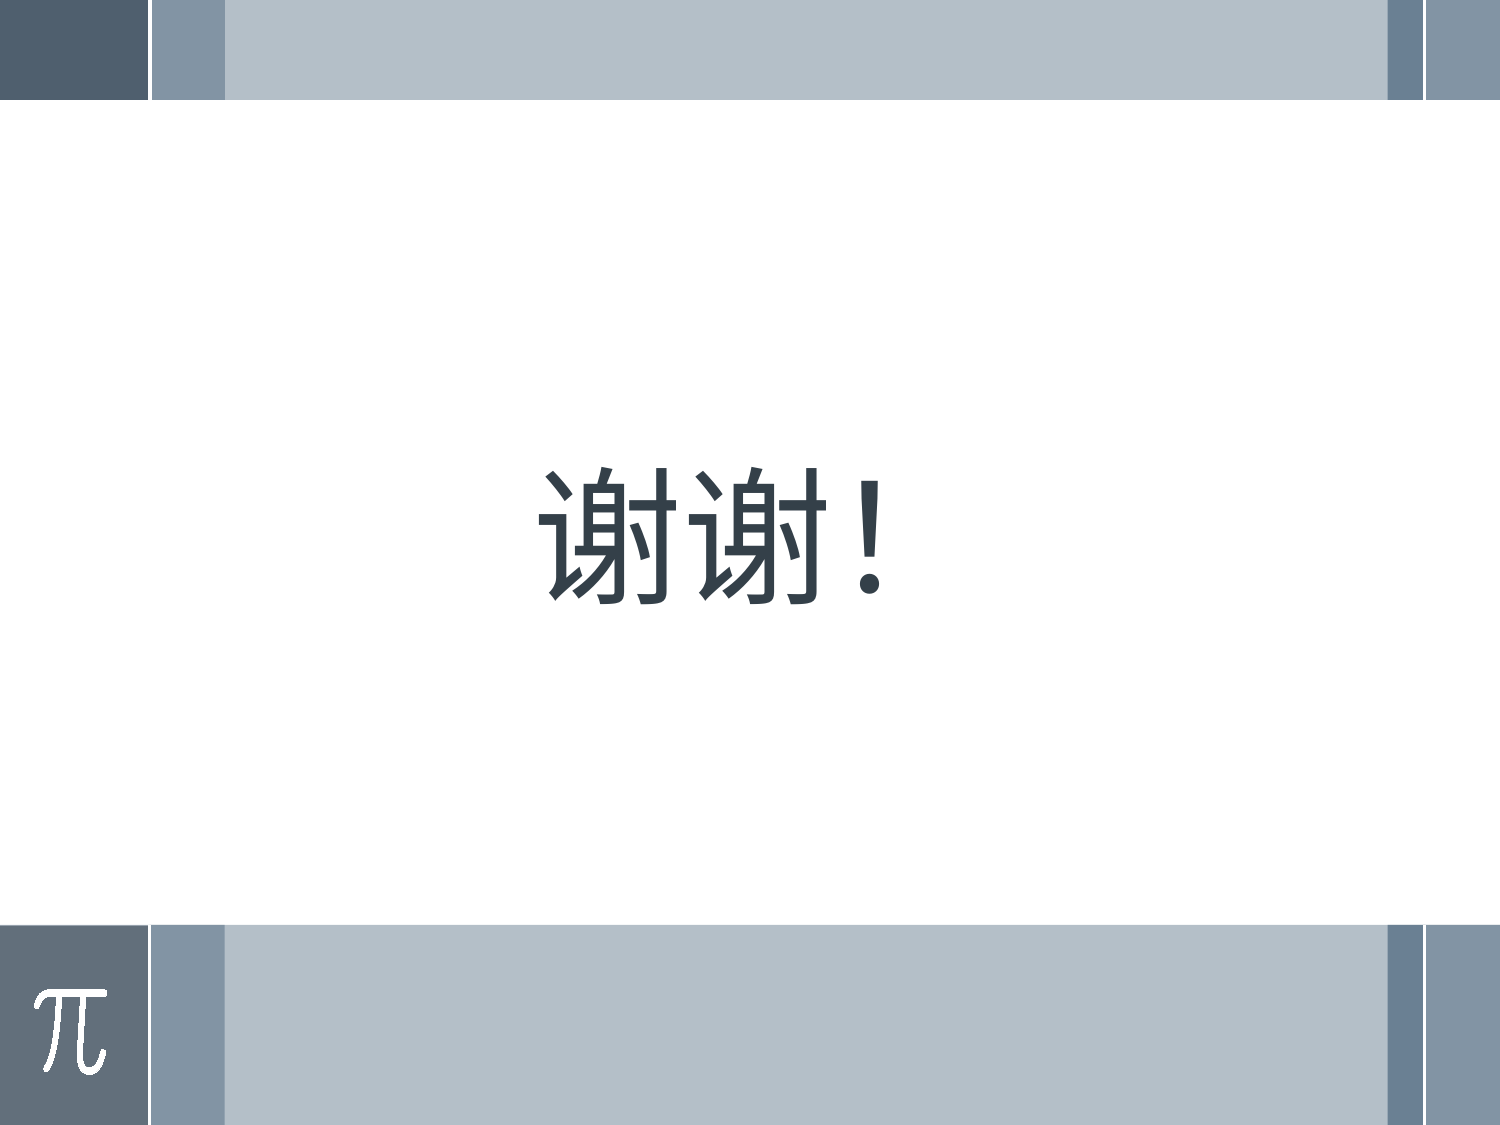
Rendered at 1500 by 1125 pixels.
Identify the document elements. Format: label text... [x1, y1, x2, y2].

title 谢谢！ [196, 262, 1217, 634]
